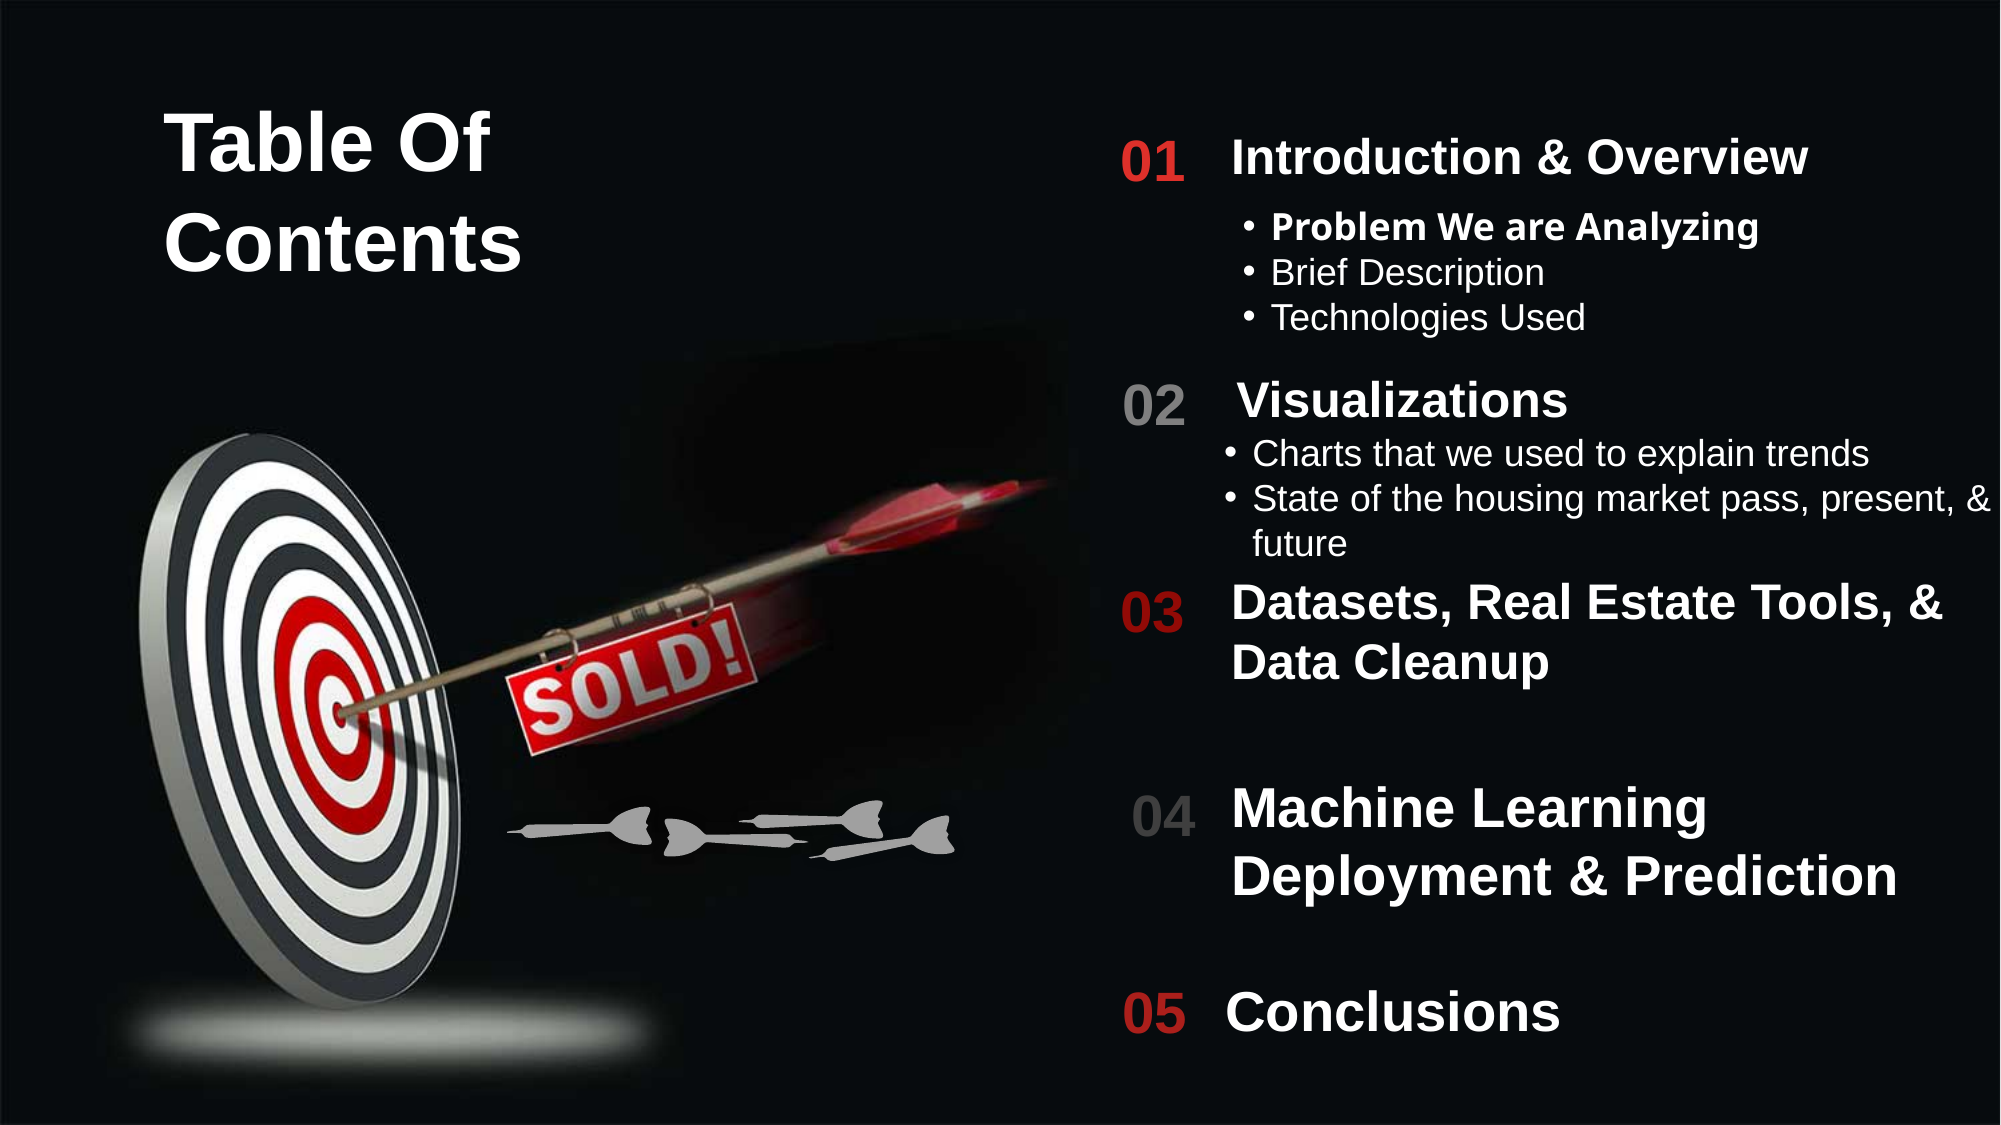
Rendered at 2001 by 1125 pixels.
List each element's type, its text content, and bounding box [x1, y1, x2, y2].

text_box Table Of Contents [148, 81, 856, 296]
picture [0, 0, 2001, 1125]
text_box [1097, 115, 2000, 1125]
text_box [509, 798, 955, 879]
